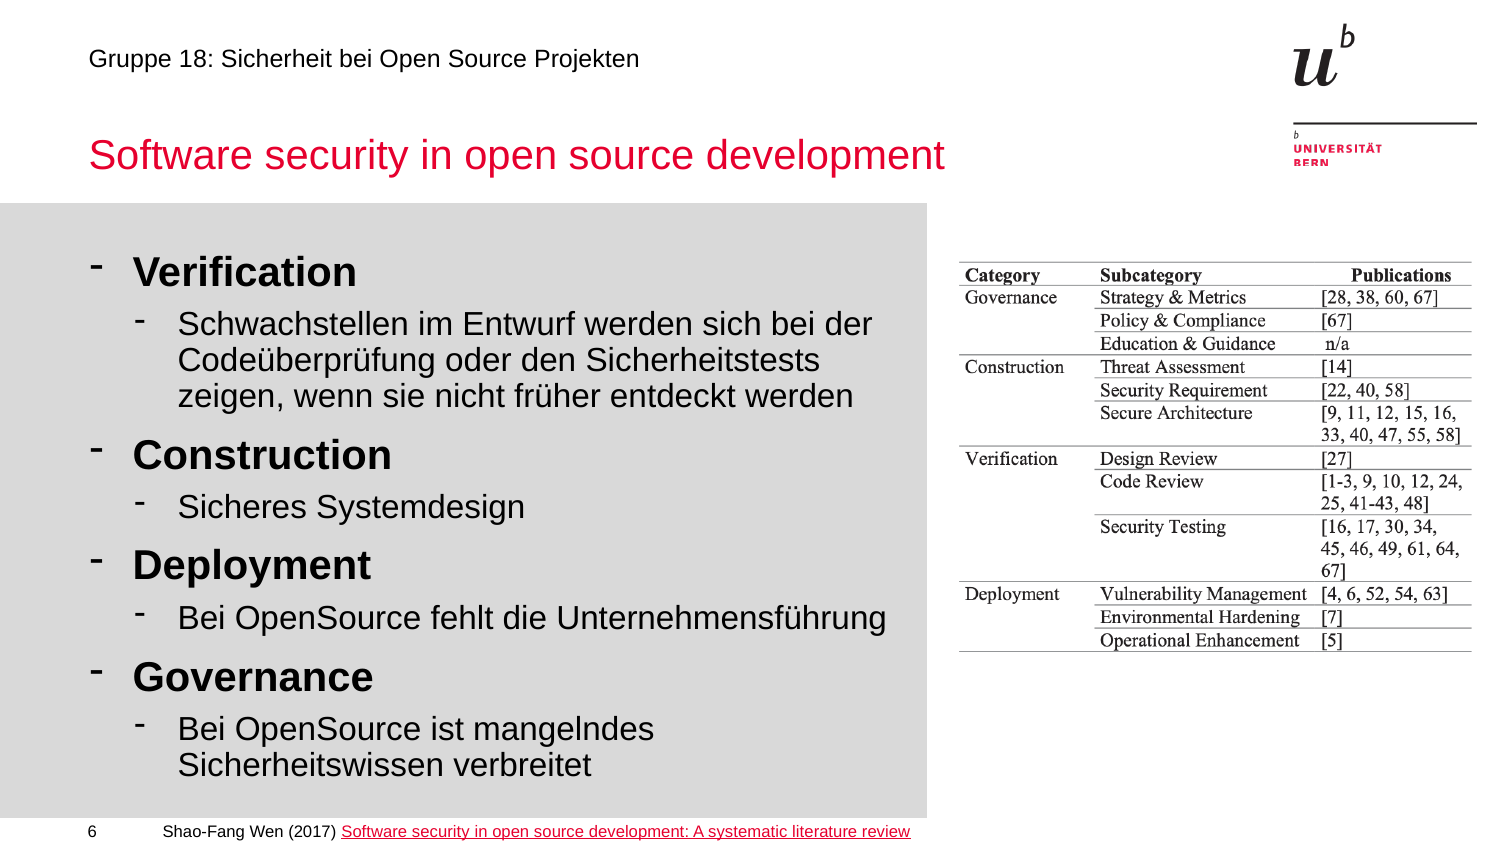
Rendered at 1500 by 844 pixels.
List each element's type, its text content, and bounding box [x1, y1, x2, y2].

title Software security in open source development [88, 111, 1241, 172]
picture [947, 248, 1490, 659]
list Verification Schwachstellen im Entwurf werden sich bei der Codeüberprüfung oder den Sicherheitstests zeigen, wenn sie nicht früher entdeckt werden Construction Sicheres Systemdesign Deployment Bei OpenSource fehlt die Unternehmensführung Governance Bei OpenSource ist mangelndes Sicherheitswissen verbreitet [88, 244, 916, 821]
text_box Shao-Fang Wen (2017) Software security in open source development: A systematic literature review [162, 820, 1140, 841]
